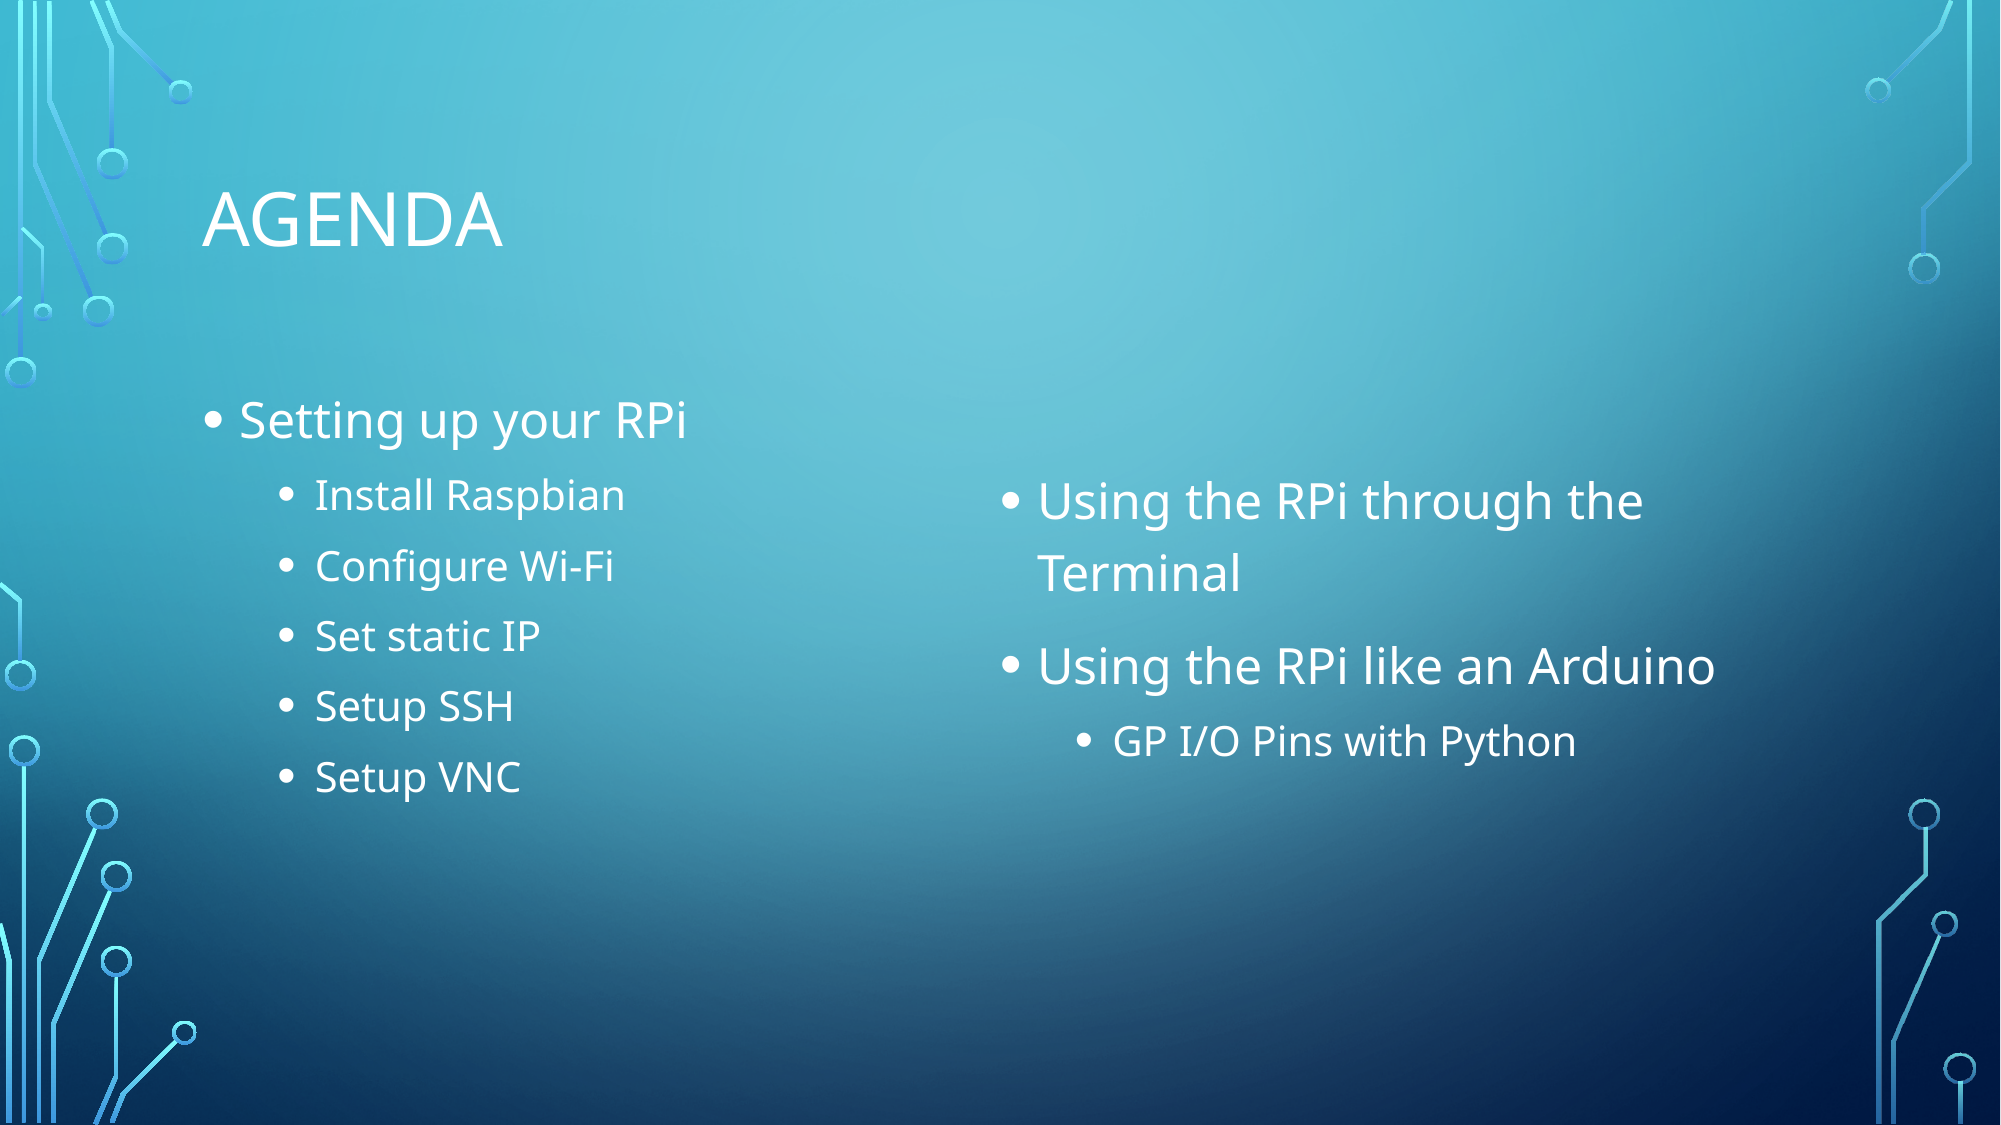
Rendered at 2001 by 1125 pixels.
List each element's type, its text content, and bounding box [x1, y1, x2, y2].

list Setting up your RPi Install Raspbian Configure Wi-Fi Set static IP Setup SSH Setup VNC Using the RPi through the Terminal Using the RPi like an Arduino GP I/O Pins with Python [187, 369, 1813, 950]
title Agenda [187, 101, 1813, 344]
